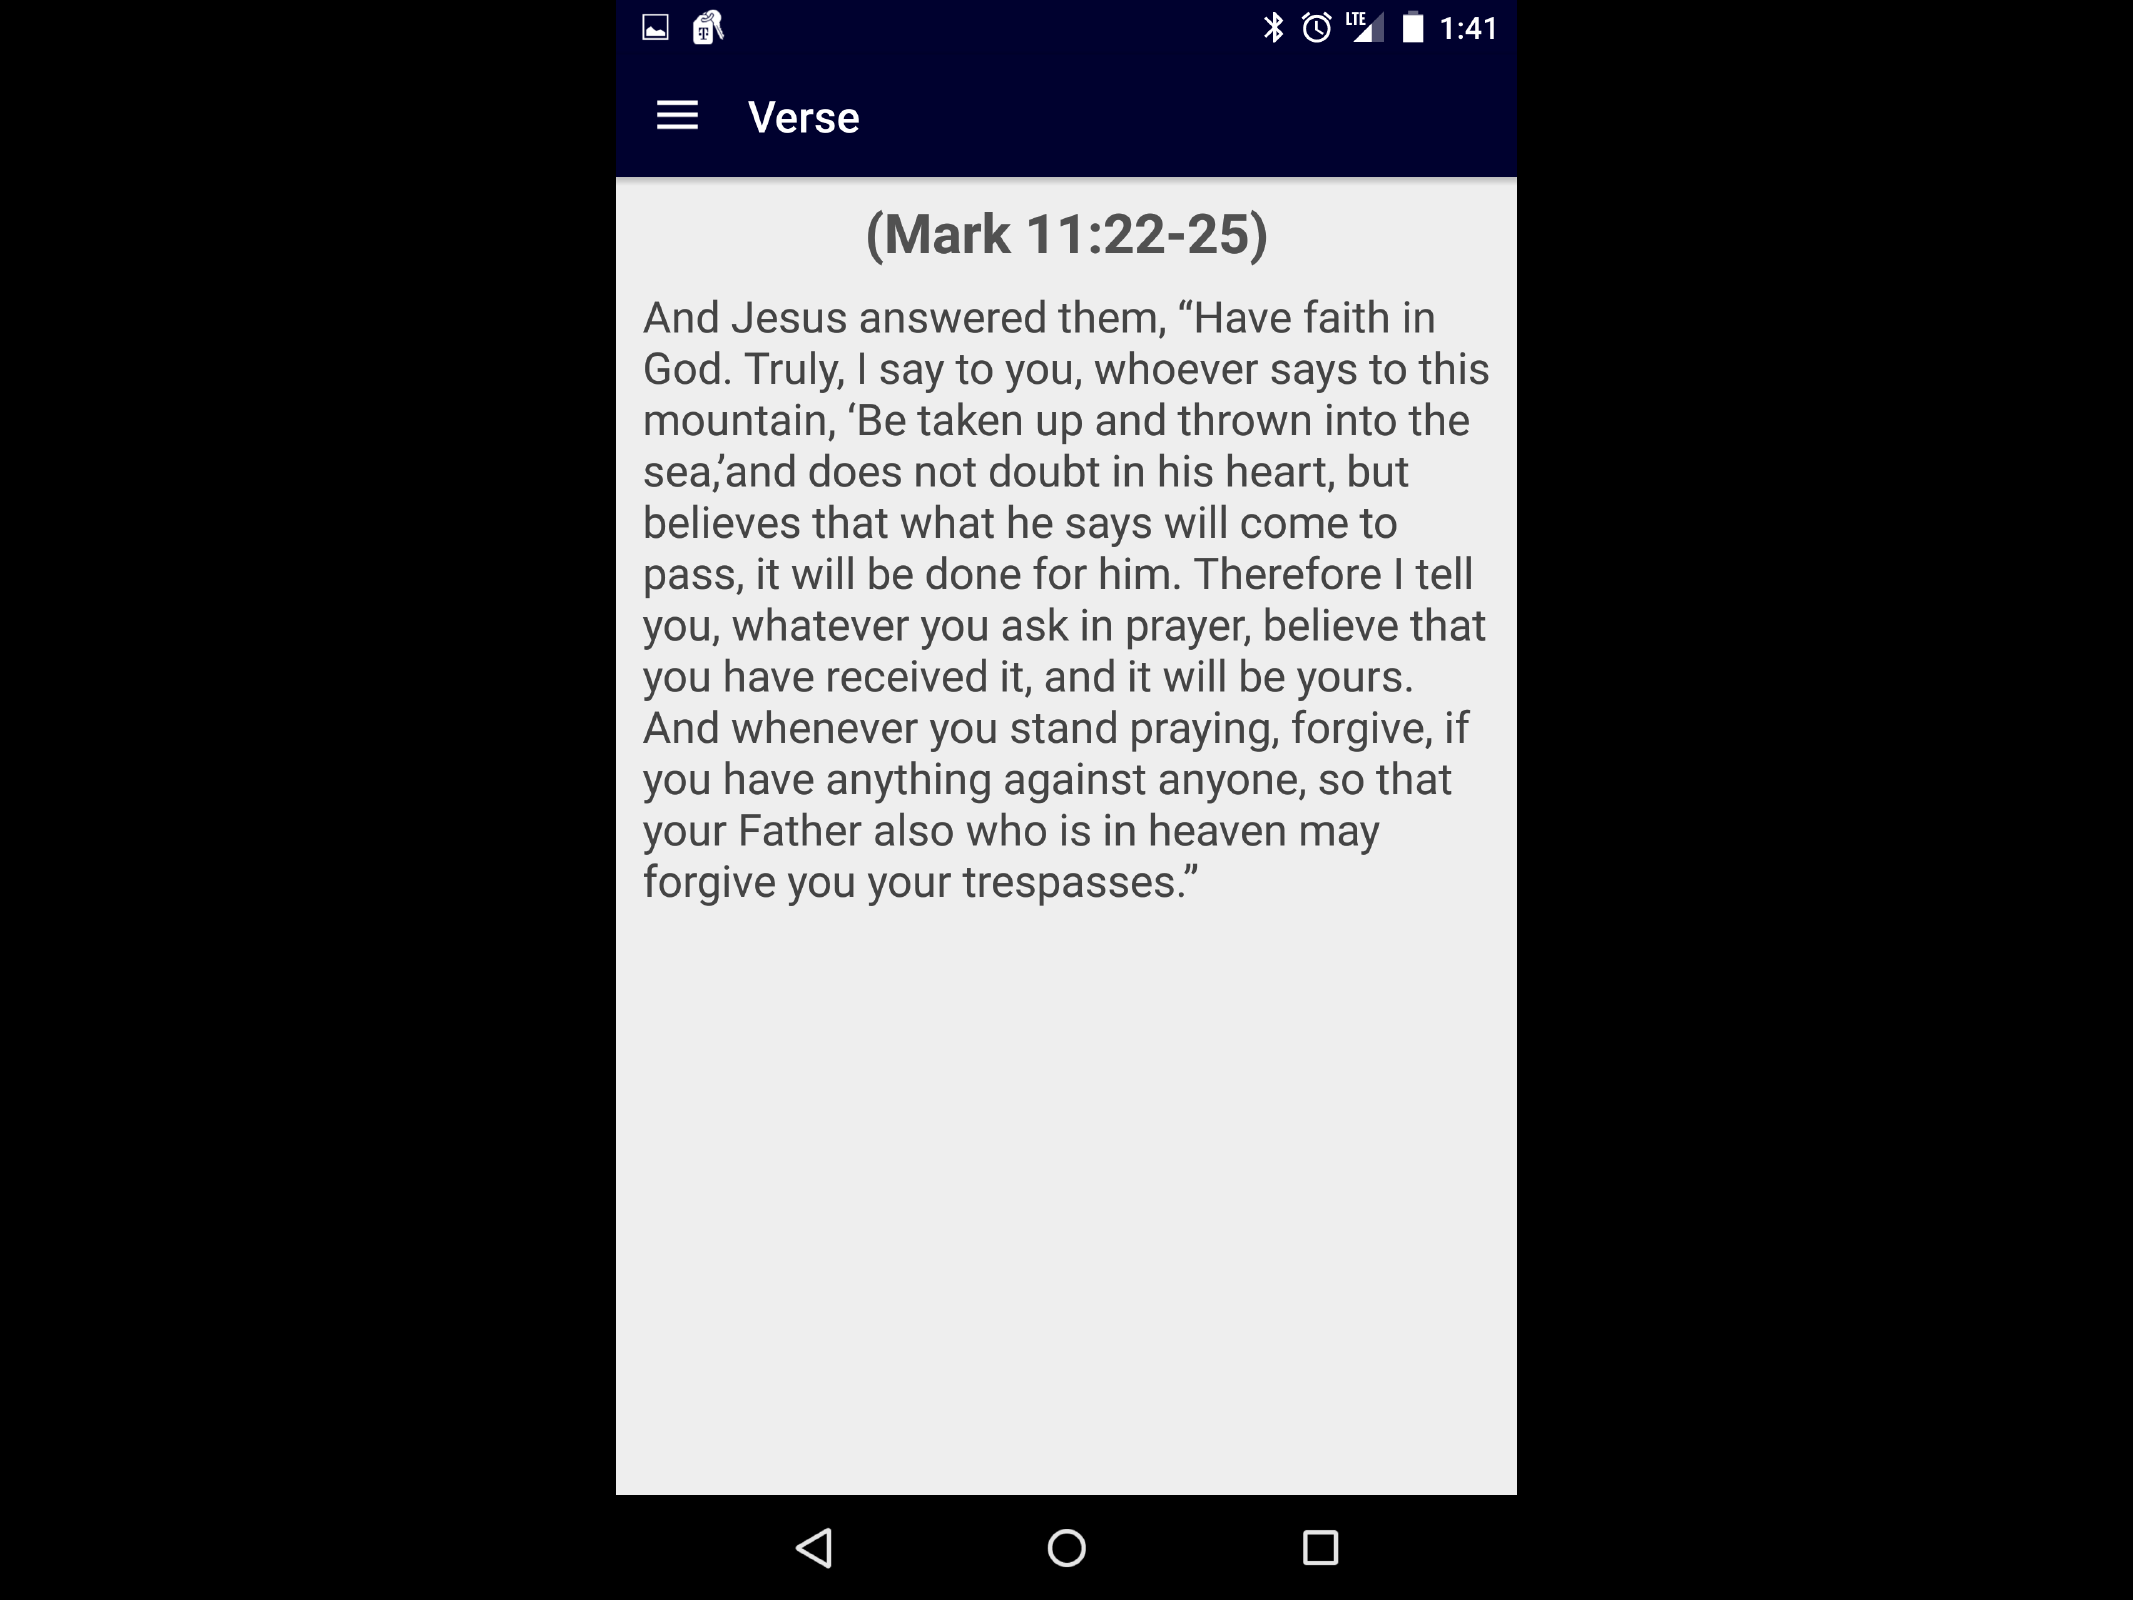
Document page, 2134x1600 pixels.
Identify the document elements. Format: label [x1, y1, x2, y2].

picture [616, 0, 1517, 1600]
